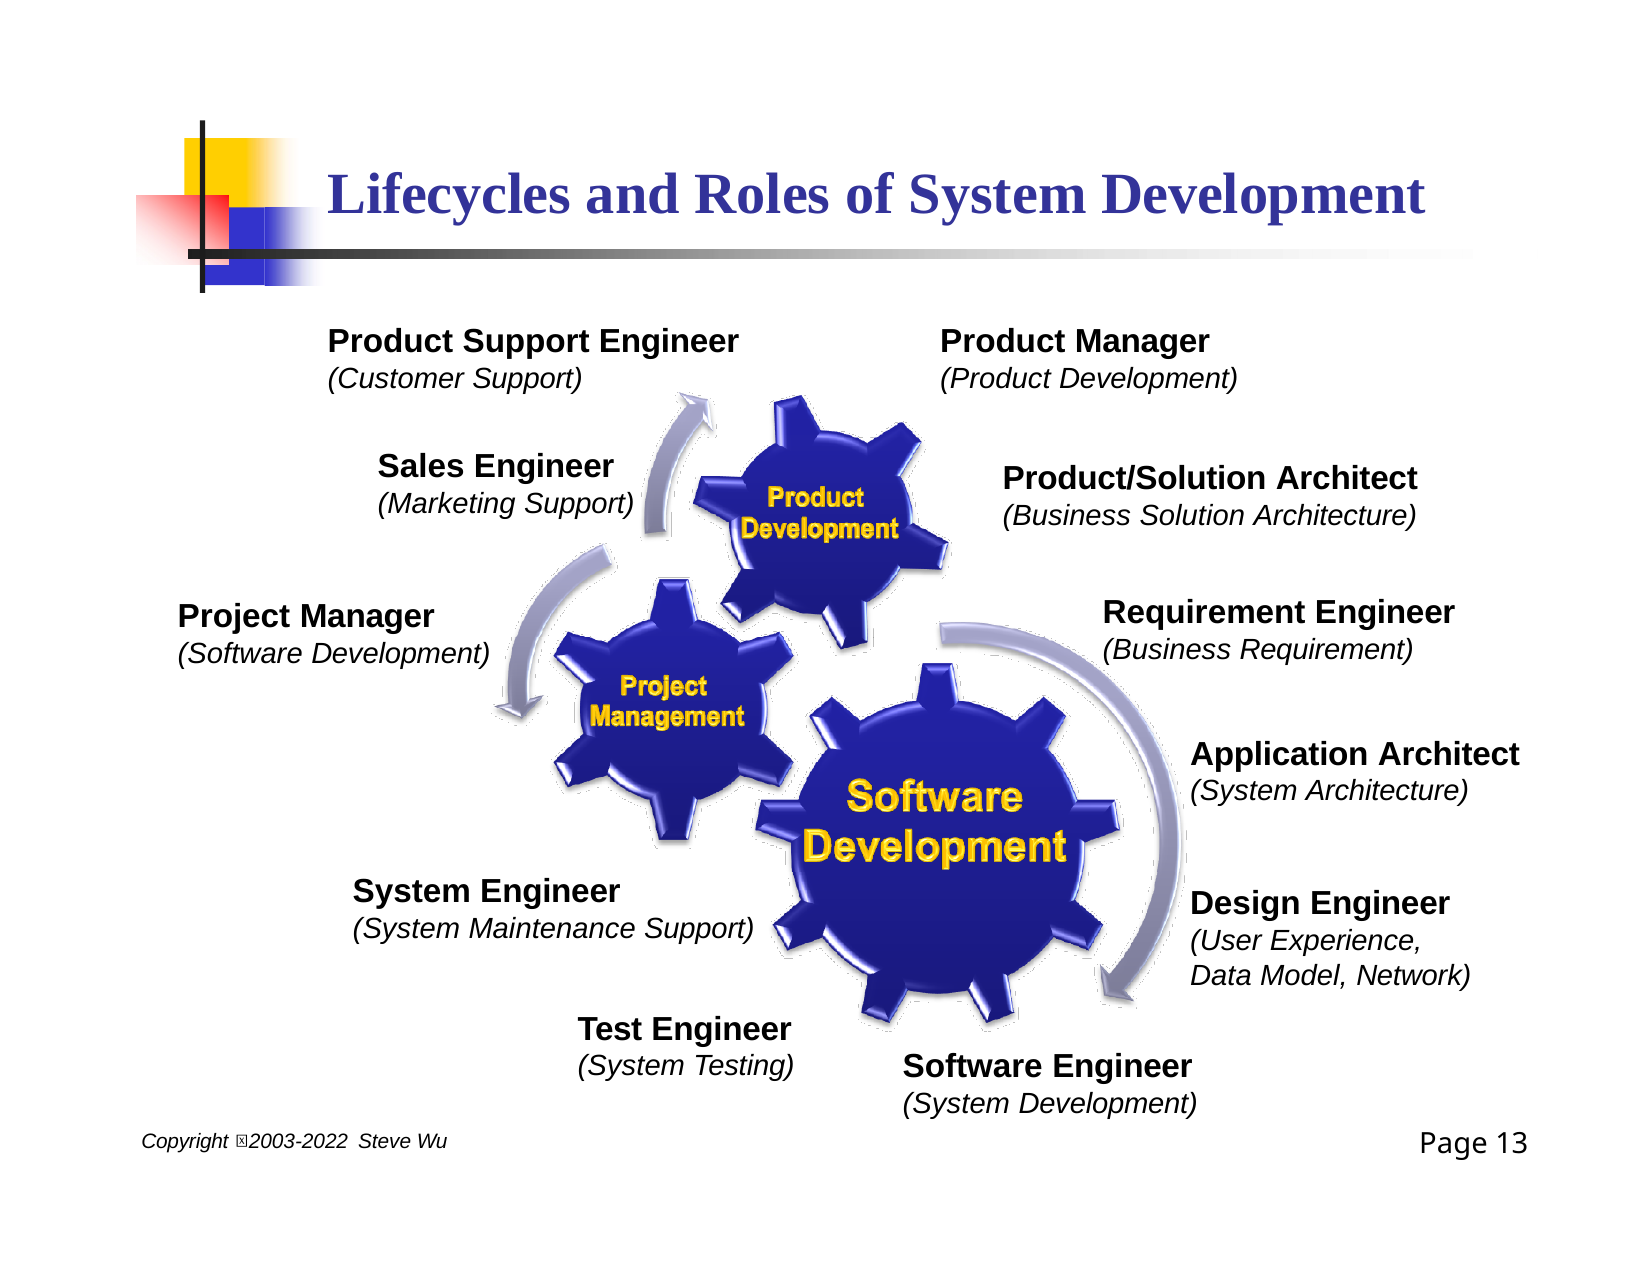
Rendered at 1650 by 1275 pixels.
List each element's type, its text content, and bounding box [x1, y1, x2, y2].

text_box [490, 486, 1187, 1032]
text_box Project Manager (Software Development) [175, 592, 485, 670]
picture [206, 138, 276, 286]
footer Copyright 2003-2022 Steve Wu [139, 1126, 461, 1275]
text_box Product Manager (Product Development) [938, 317, 1242, 395]
text_box Software Engineer (System Development) [900, 1042, 1202, 1120]
text_box System Engineer (System Maintenance Support) [350, 867, 485, 945]
text_box Design Engineer (User Experience, Data Model, Network) [1191, 879, 1474, 992]
slide_number Page 13 [1400, 1122, 1531, 1275]
text_box Sales Engineer (Marketing Support) [375, 442, 506, 520]
text_box Requirement Engineer (Business Requirement) [1191, 588, 1460, 666]
text_box Application Architect (System Architecture) [1191, 729, 1526, 807]
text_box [589, 673, 1067, 870]
text_box Test Engineer (System Testing) [575, 1040, 798, 1082]
text_box Product Support Engineer (Customer Support) [325, 317, 744, 395]
text_box Product/Solution Architect (Business Solution Architecture) [1053, 454, 1425, 532]
picture [511, 391, 1048, 486]
title Lifecycles and Roles of System Development [276, 110, 1548, 368]
picture [136, 195, 199, 286]
